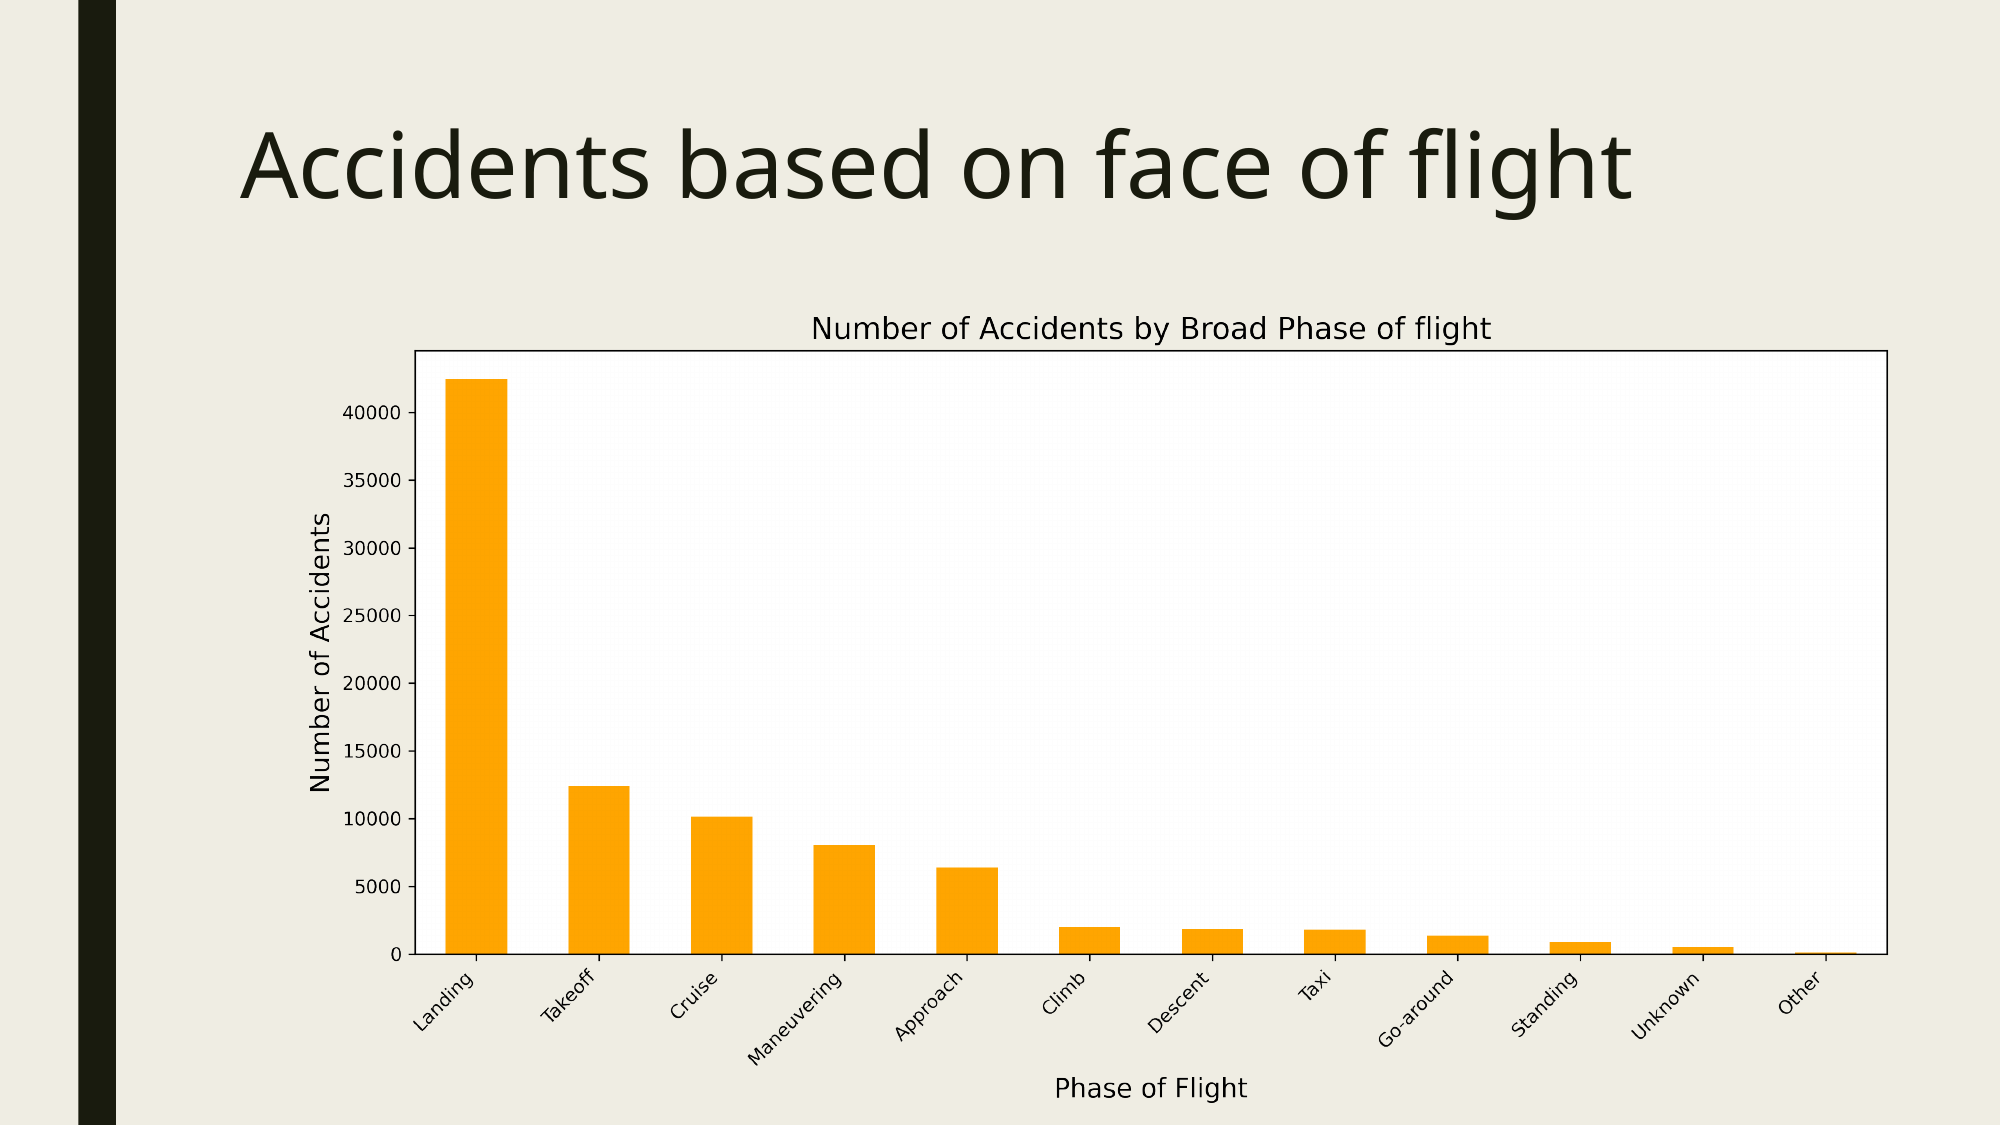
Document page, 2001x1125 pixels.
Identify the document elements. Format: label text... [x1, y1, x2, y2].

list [288, 295, 1907, 1125]
title Accidents based on face of flight [225, 112, 1800, 357]
